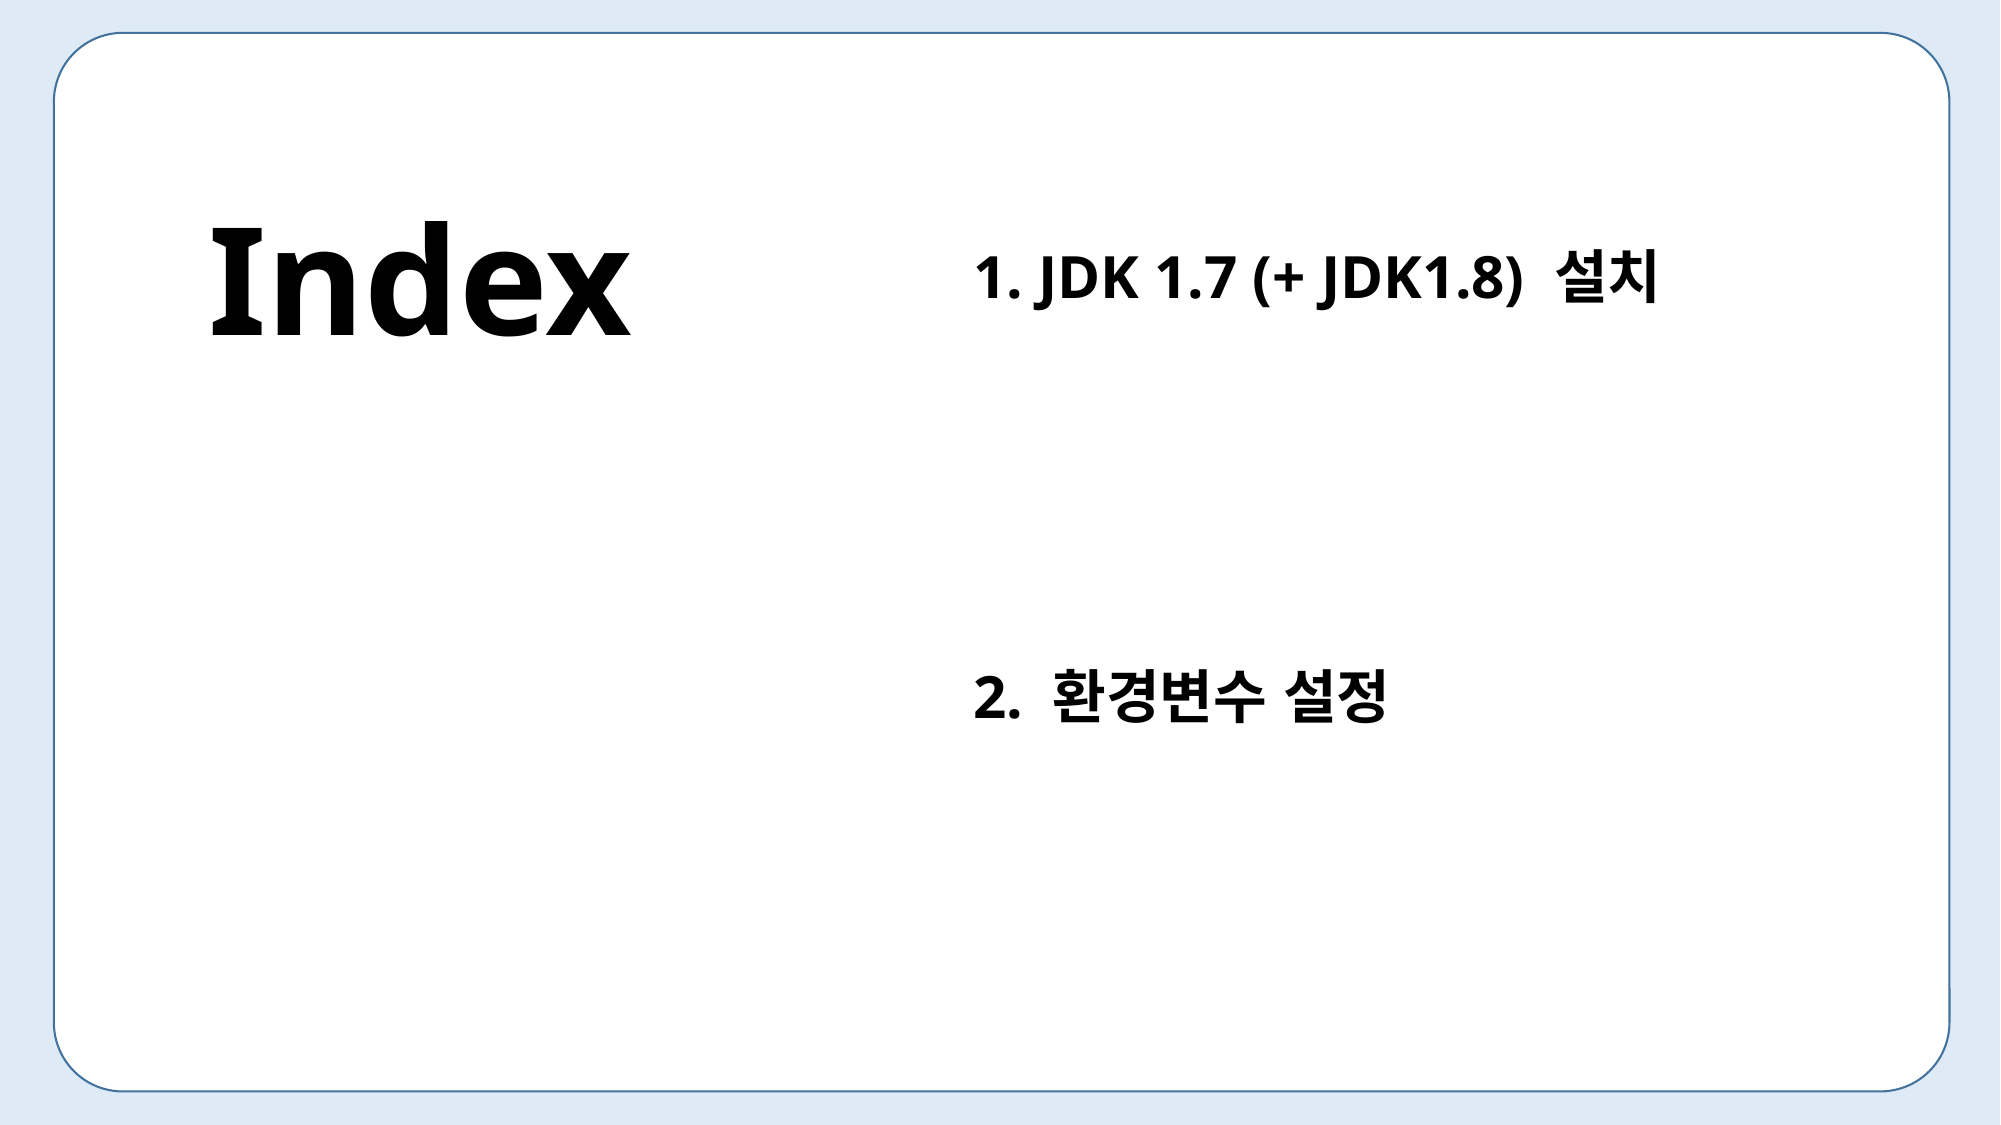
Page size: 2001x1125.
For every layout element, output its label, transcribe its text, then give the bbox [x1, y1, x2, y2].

text_box 1. JDK 1.7 (+ JDK1.8) 설치 2. 환경변수 설정 [958, 232, 1823, 738]
text_box [52, 31, 1951, 1093]
text_box Index [193, 177, 663, 373]
